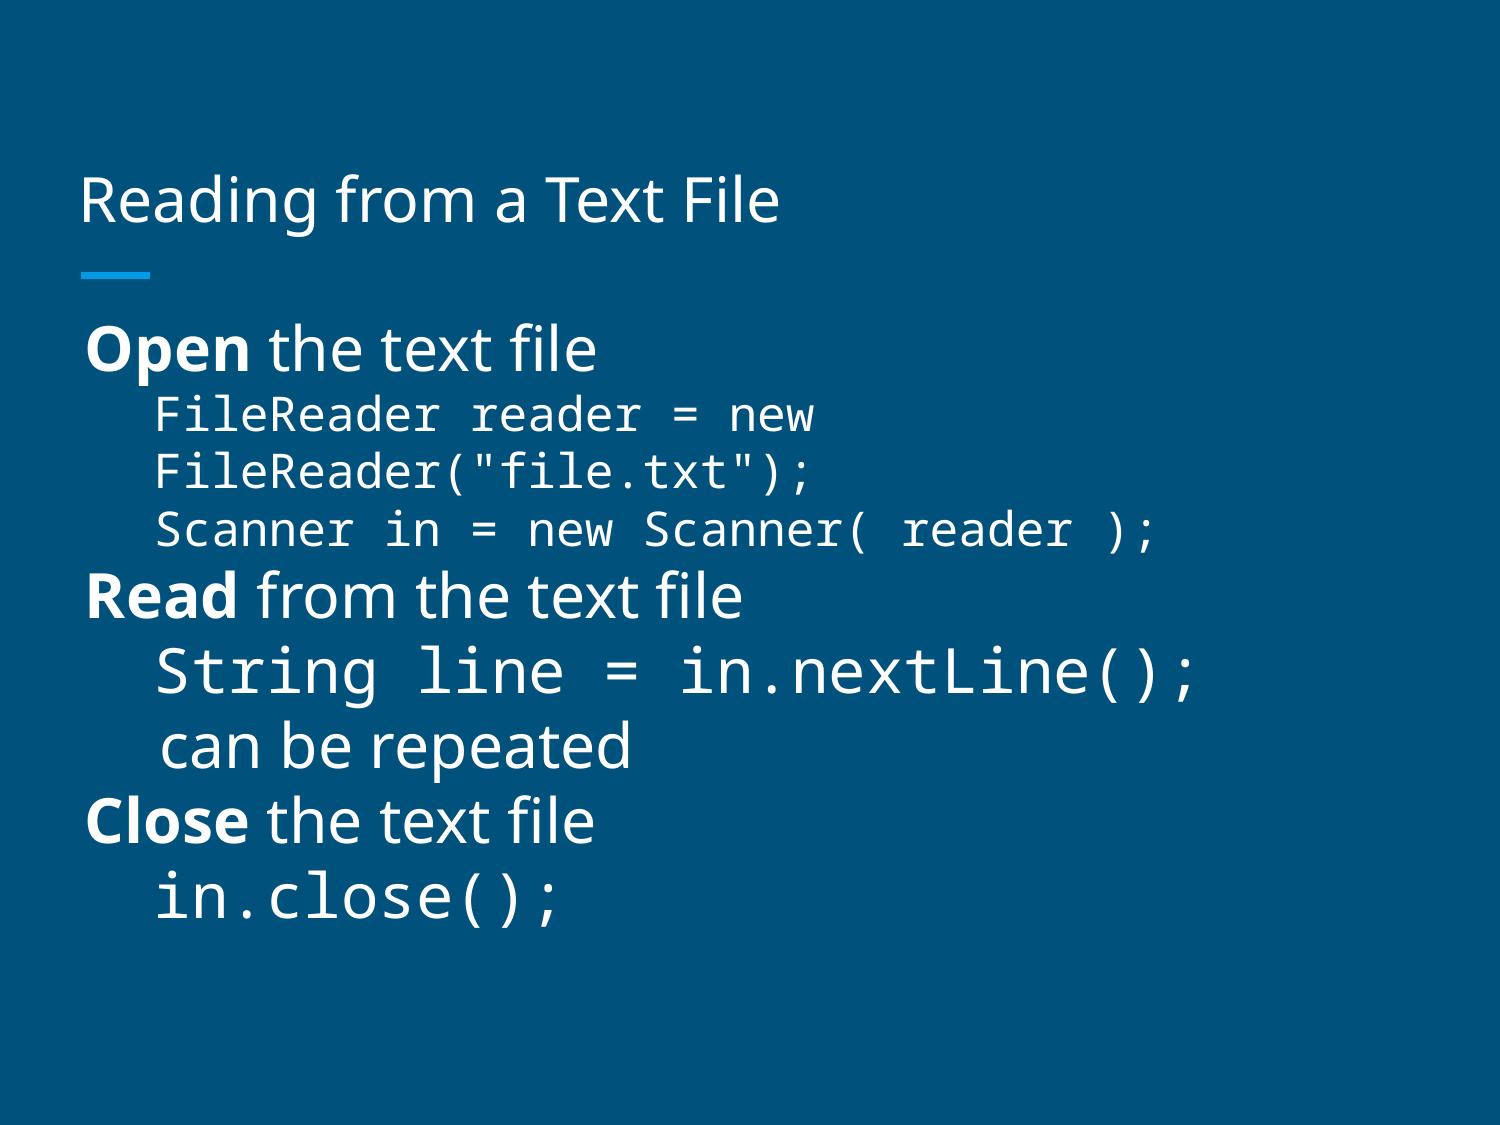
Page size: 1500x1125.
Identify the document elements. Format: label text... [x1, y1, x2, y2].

title Reading from a Text File [63, 100, 1437, 251]
list Open the text file FileReader reader = new FileReader("file.txt"); Scanner in = new Scanner( reader ); Read from the text file String line = in.nextLine(); can be repeated Close the text file in.close(); [63, 293, 1437, 1092]
